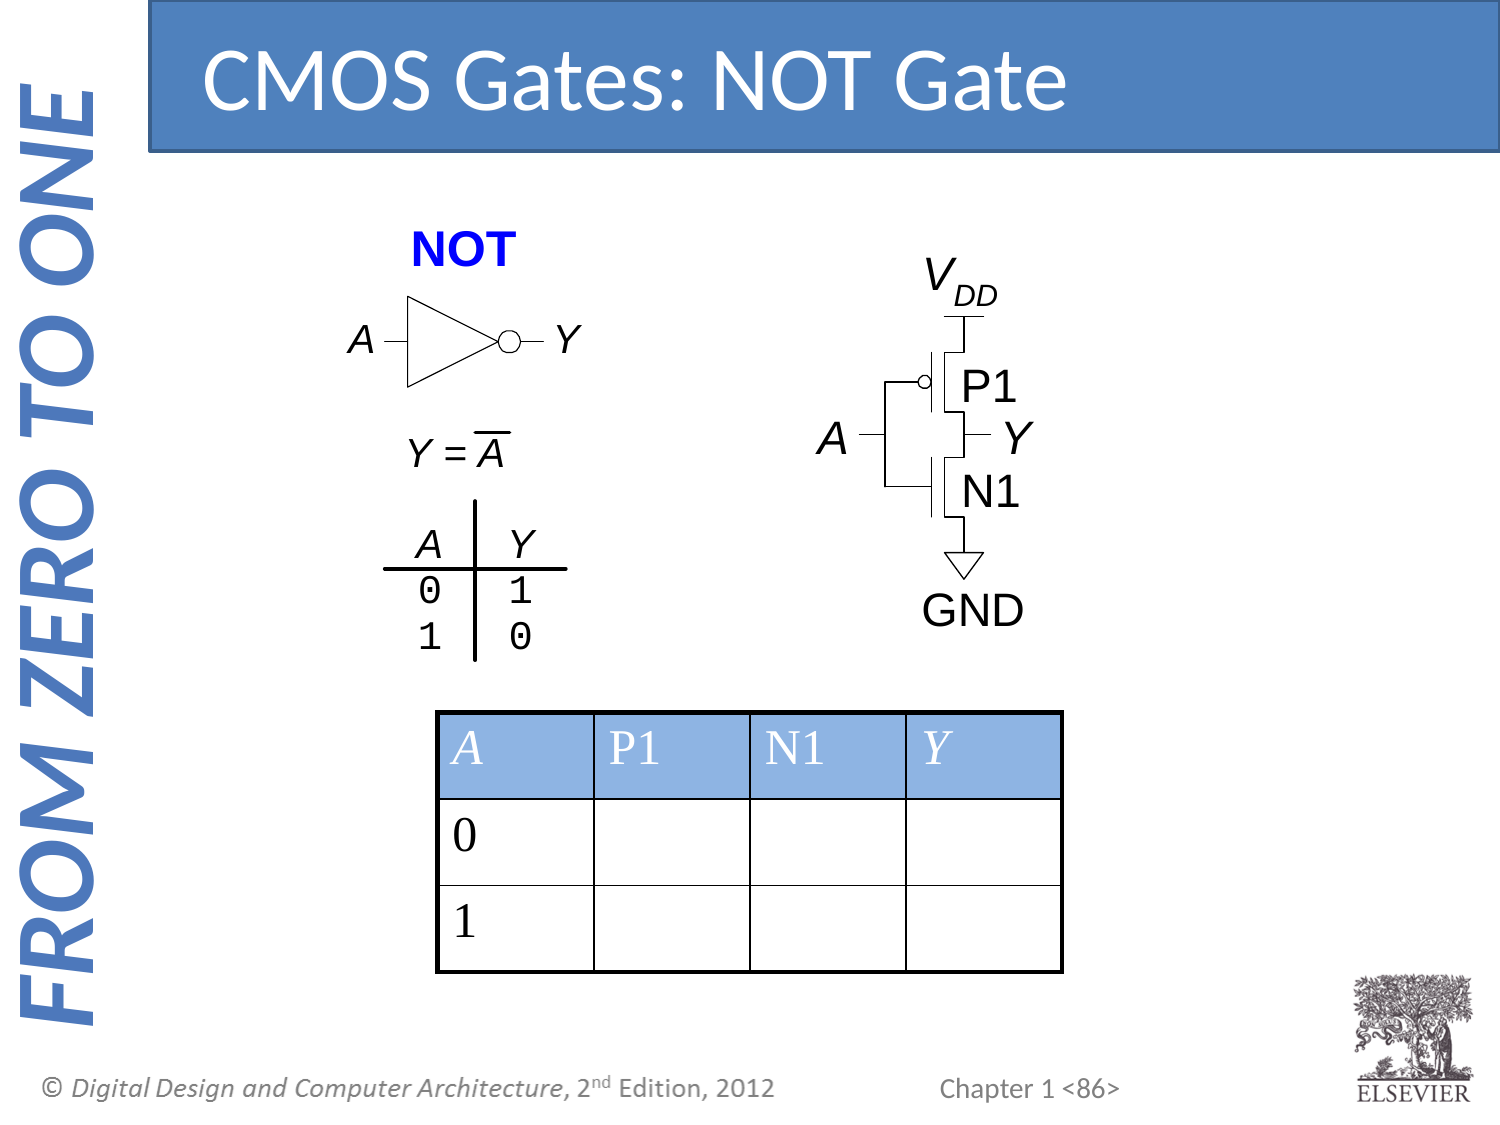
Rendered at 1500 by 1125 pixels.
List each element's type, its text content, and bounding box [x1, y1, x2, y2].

text_box CMOS Gates: NOT Gate [187, 11, 1488, 136]
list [787, 212, 1141, 678]
picture [0, 0, 1500, 1125]
text_box [87, 174, 1413, 1025]
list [310, 199, 663, 688]
